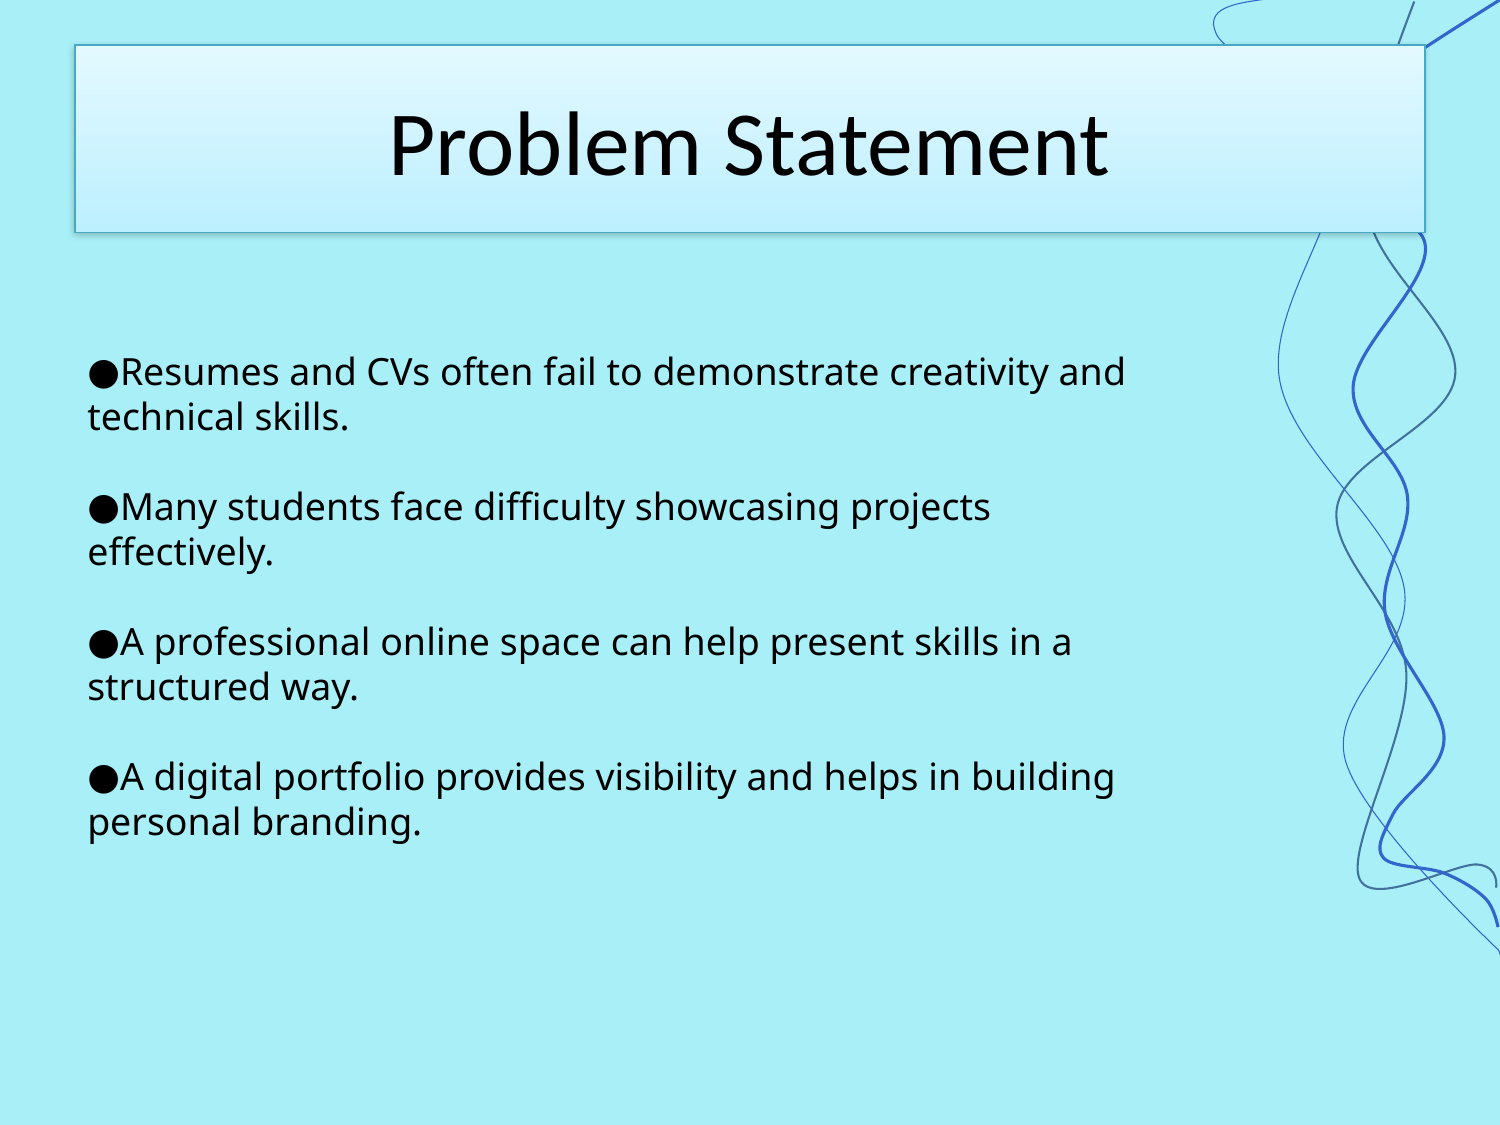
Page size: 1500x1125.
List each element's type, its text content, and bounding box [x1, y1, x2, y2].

title Problem Statement [74, 44, 1426, 234]
text_box Resumes and CVs often fail to demonstrate creativity and technical skills. Many students face difficulty showcasing projects effectively. A professional online space can help present skills in a structured way. A digital portfolio provides visibility and helps in building personal branding. [75, 335, 1194, 1042]
